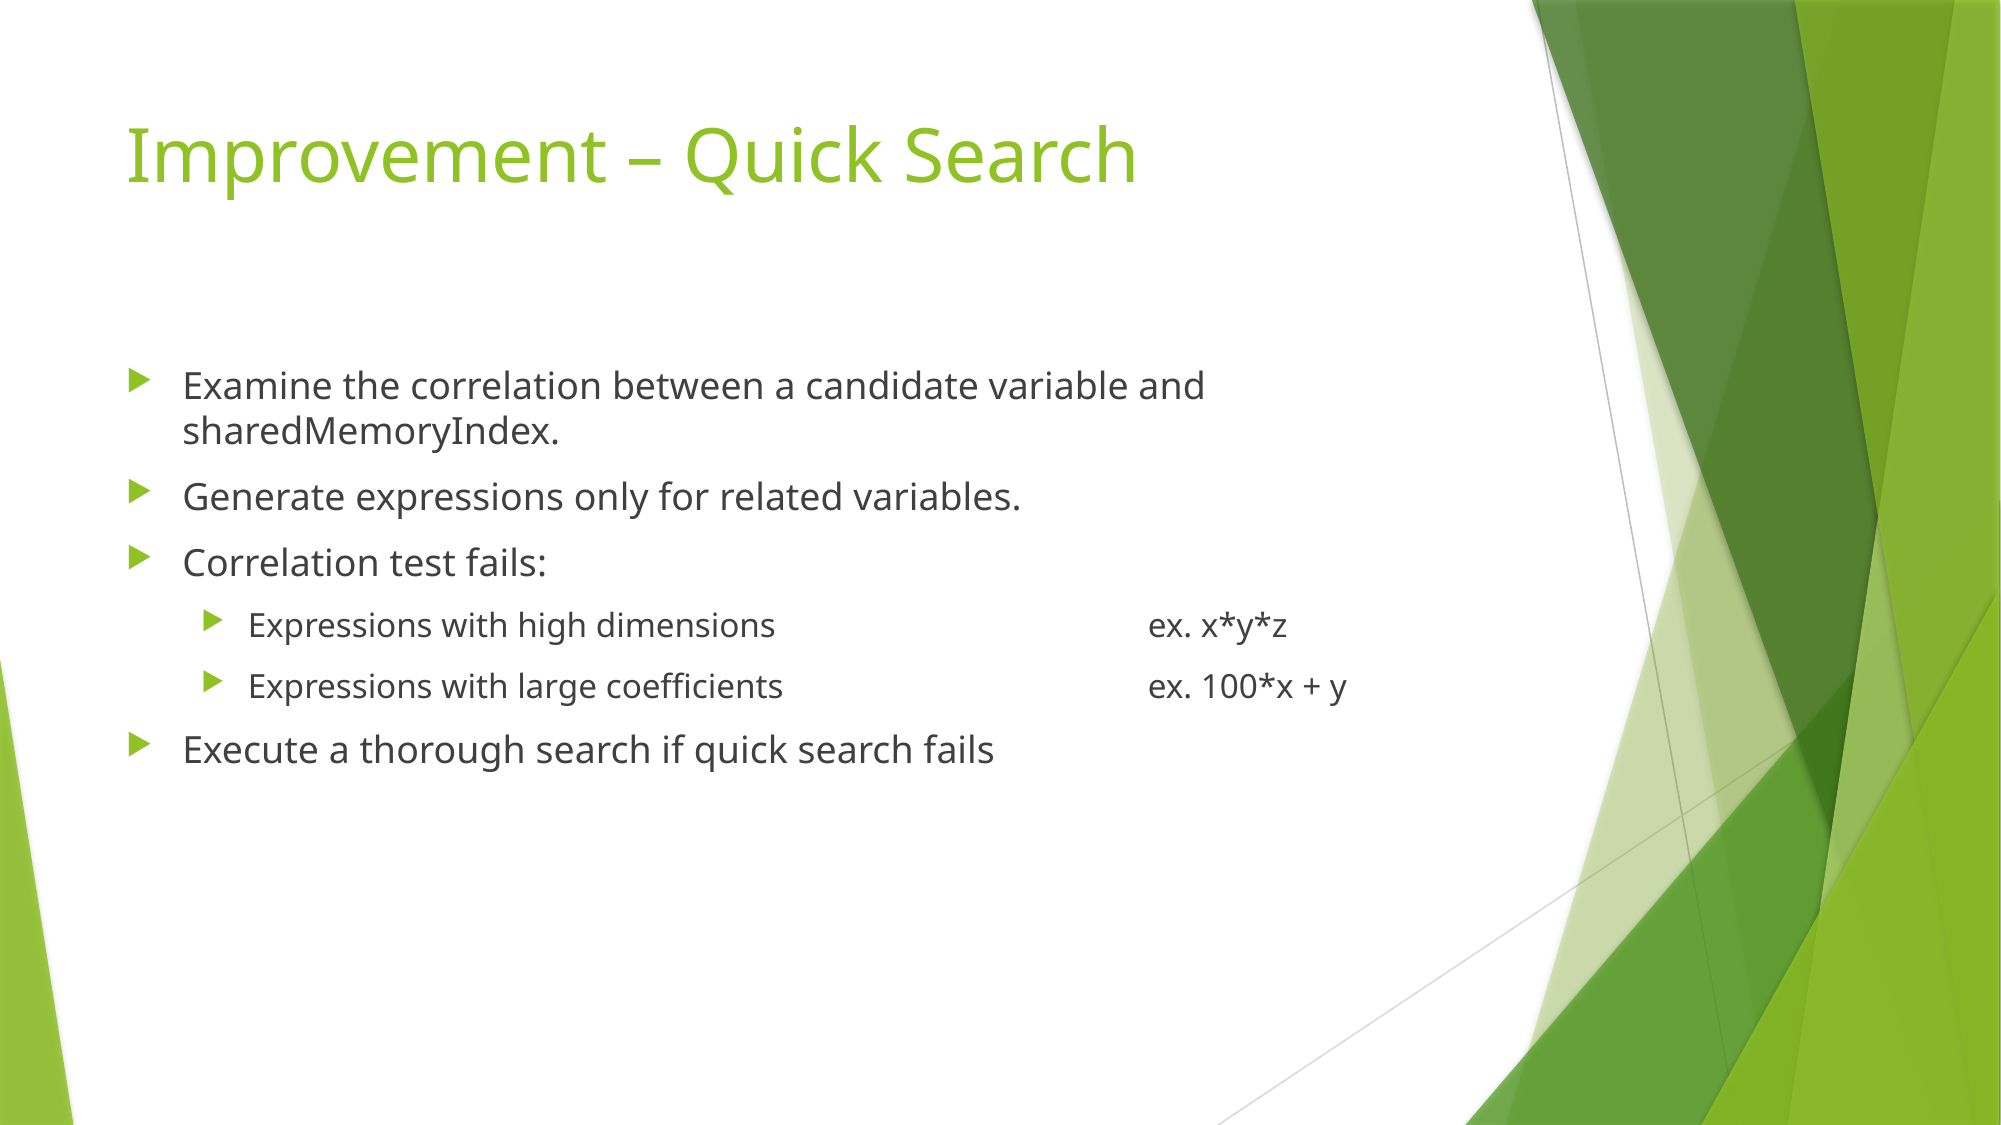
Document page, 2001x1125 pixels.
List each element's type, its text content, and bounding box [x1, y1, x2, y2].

title Improvement – Quick Search [111, 99, 1522, 317]
list Examine the correlation between a candidate variable and sharedMemoryIndex. Generate expressions only for related variables. Correlation test fails: Expressions with high dimensions ex. x*y*z Expressions with large coefficients ex. 100*x + y Execute a thorough search if quick search fails [111, 354, 1522, 992]
